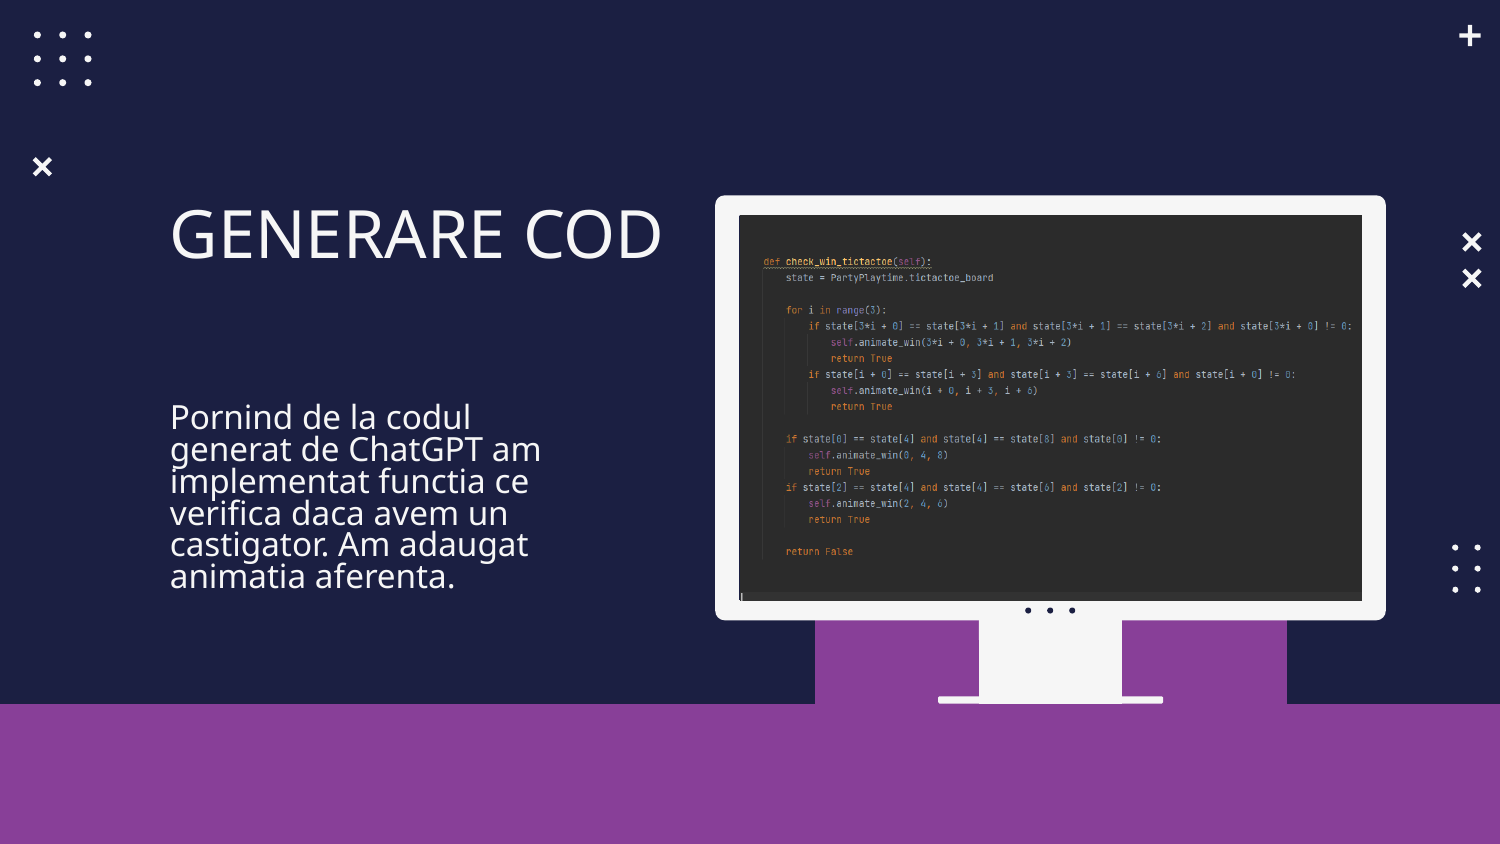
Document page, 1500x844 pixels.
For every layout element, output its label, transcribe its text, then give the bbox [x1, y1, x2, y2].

title GENERARE COD [154, 176, 694, 372]
text_box [0, 703, 1500, 844]
picture [739, 214, 1362, 601]
subtitle Pornind de la codul generat de ChatGPT am implementat functia ce verifica daca avem un castigator. Am adaugat animatia aferenta. [154, 388, 584, 628]
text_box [714, 195, 1387, 704]
